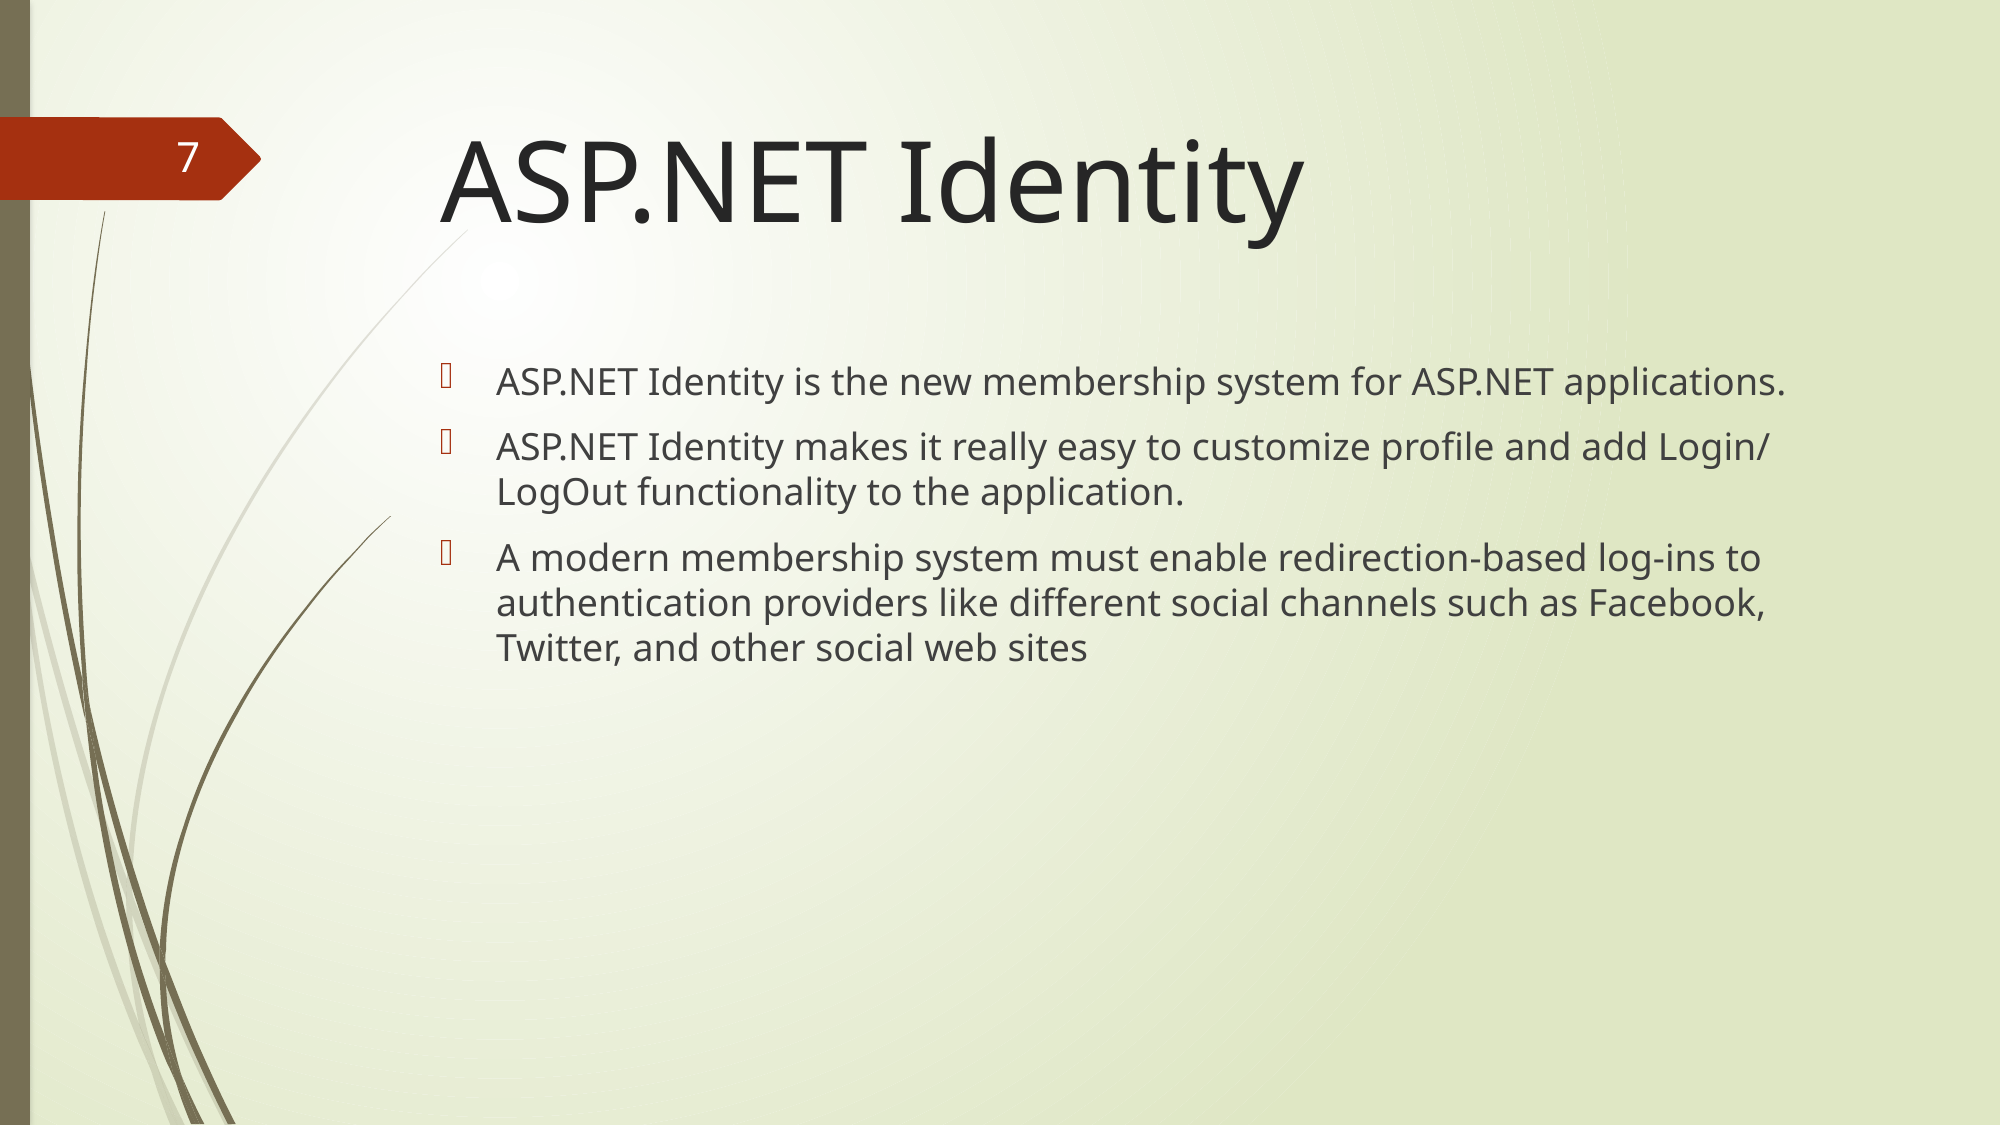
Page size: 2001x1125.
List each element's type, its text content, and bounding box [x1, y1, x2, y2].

slide_number 7 [87, 129, 216, 190]
title ASP.NET Identity [425, 102, 1888, 313]
list ASP.NET Identity is the new membership system for ASP.NET applications. ASP.NET Identity makes it really easy to customize profile and add Login/ LogOut functionality to the application. A modern membership system must enable redirection-based log-ins to authentication providers like different social channels such as Facebook, Twitter, and other social web sites [424, 350, 1888, 970]
